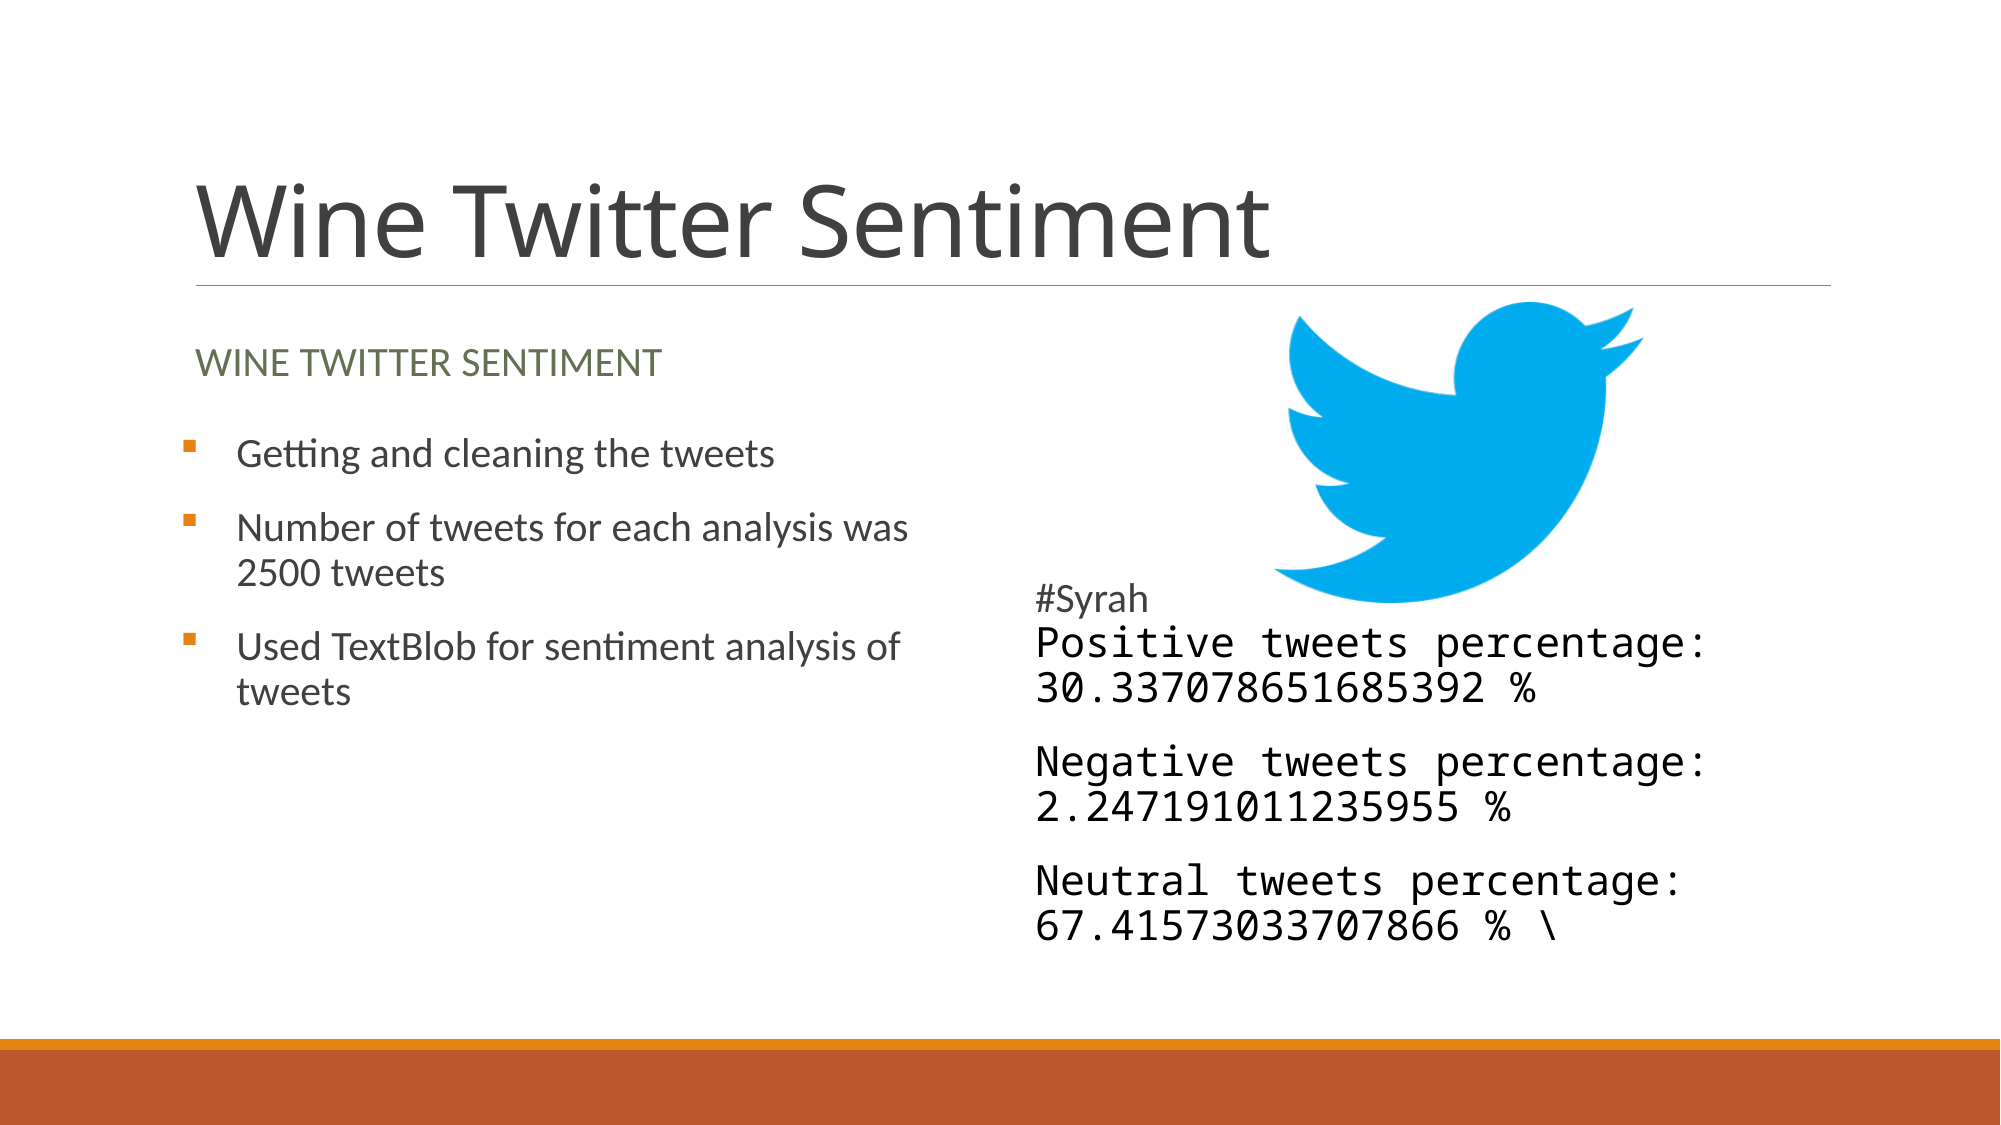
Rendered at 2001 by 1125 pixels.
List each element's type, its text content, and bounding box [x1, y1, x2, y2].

list Getting and cleaning the tweets Number of tweets for each analysis was 2500 tweets Used TextBlob for sentiment analysis of tweets [180, 423, 990, 978]
list #Syrah Positive tweets percentage: 30.337078651685392 % Negative tweets percentage: 2.247191011235955 % Neutral tweets percentage: 67.41573033707866 % \ [1020, 568, 1830, 978]
picture [1273, 302, 1517, 604]
list Wine Twitter Sentiment [180, 302, 990, 423]
picture [1397, 302, 1645, 604]
title Wine Twitter Sentiment [180, 47, 1323, 285]
